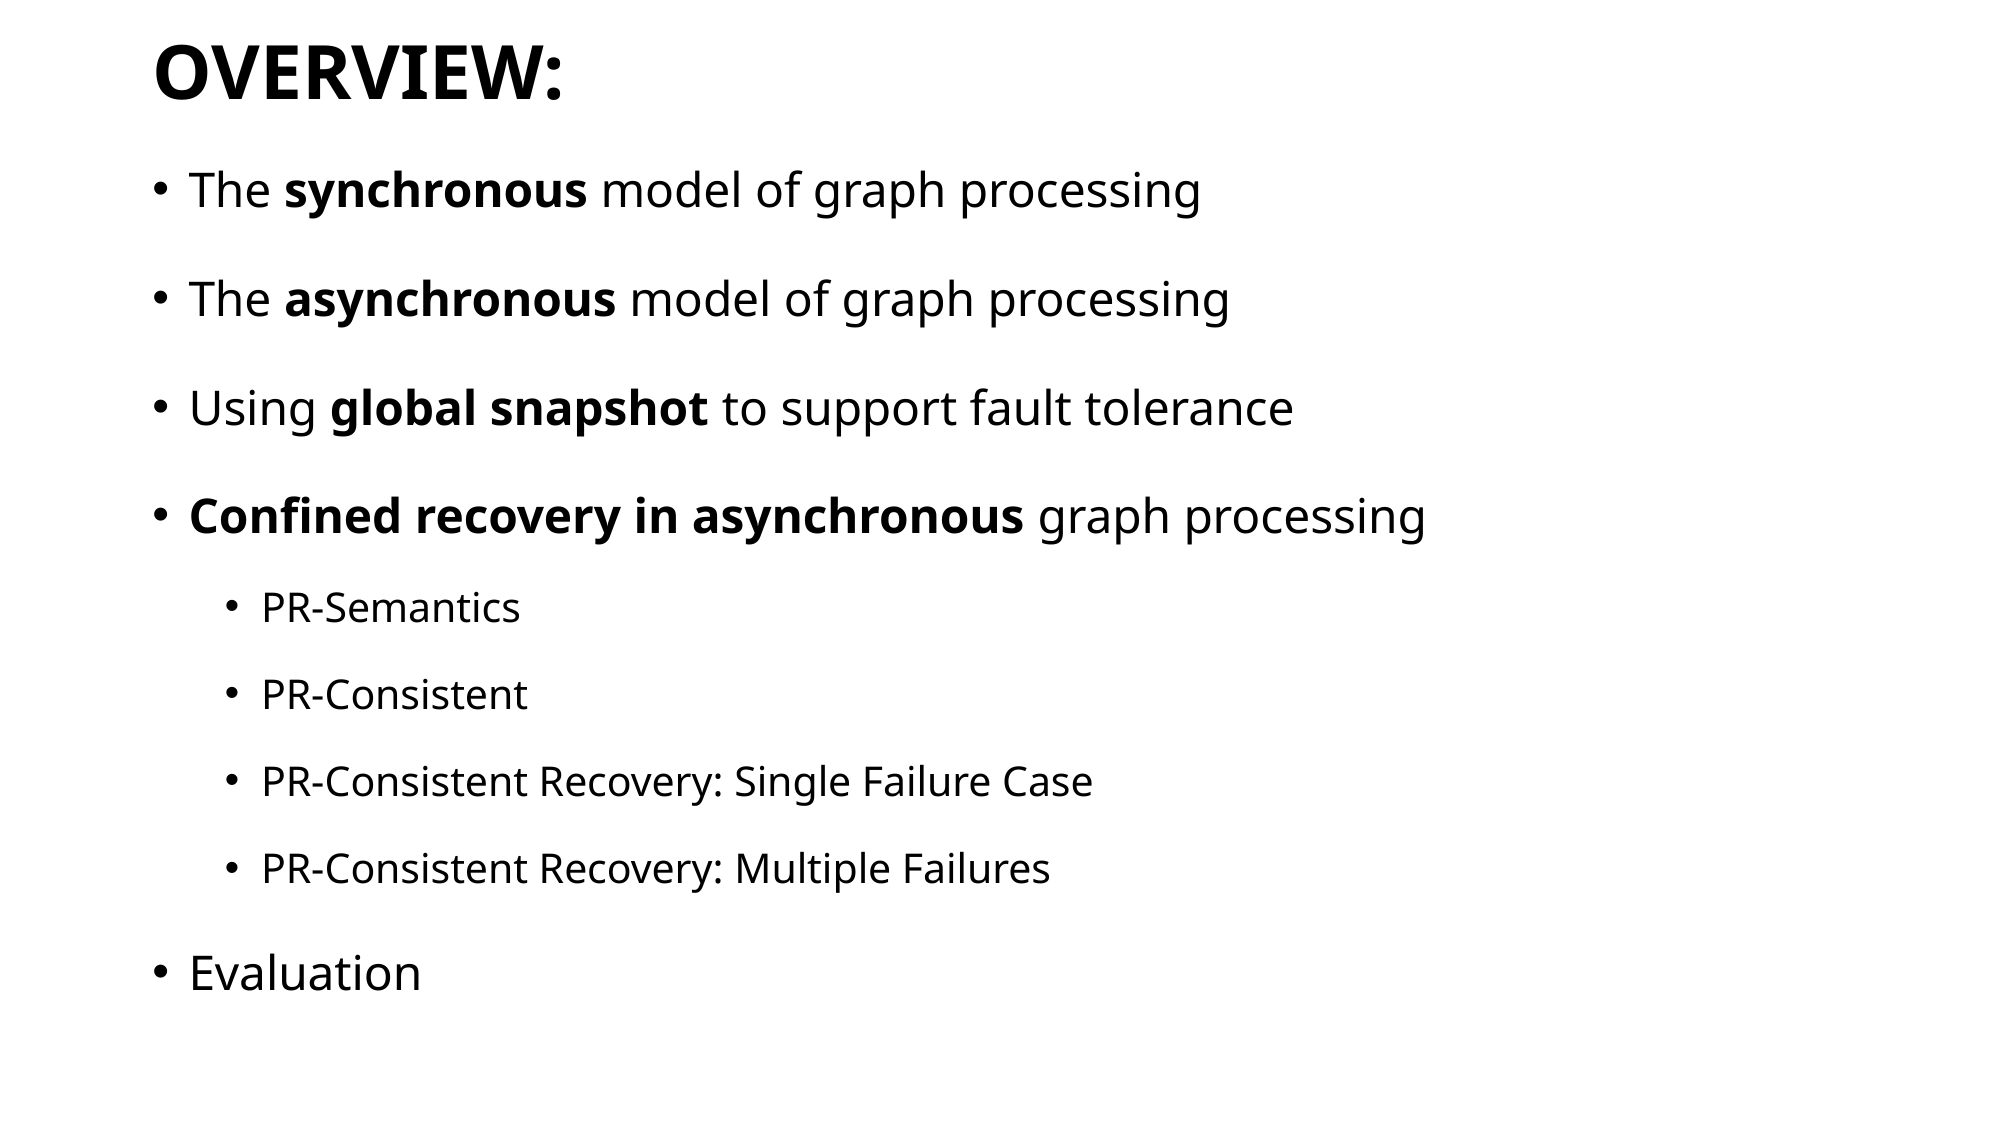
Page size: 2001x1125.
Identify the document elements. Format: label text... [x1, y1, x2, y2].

title OVERVIEW: [137, 0, 1863, 118]
list The synchronous model of graph processing The asynchronous model of graph processing Using global snapshot to support fault tolerance Confined recovery in asynchronous graph processing PR-Semantics PR-Consistent PR-Consistent Recovery: Single Failure Case PR-Consistent Recovery: Multiple Failures Evaluation [137, 118, 1863, 1014]
